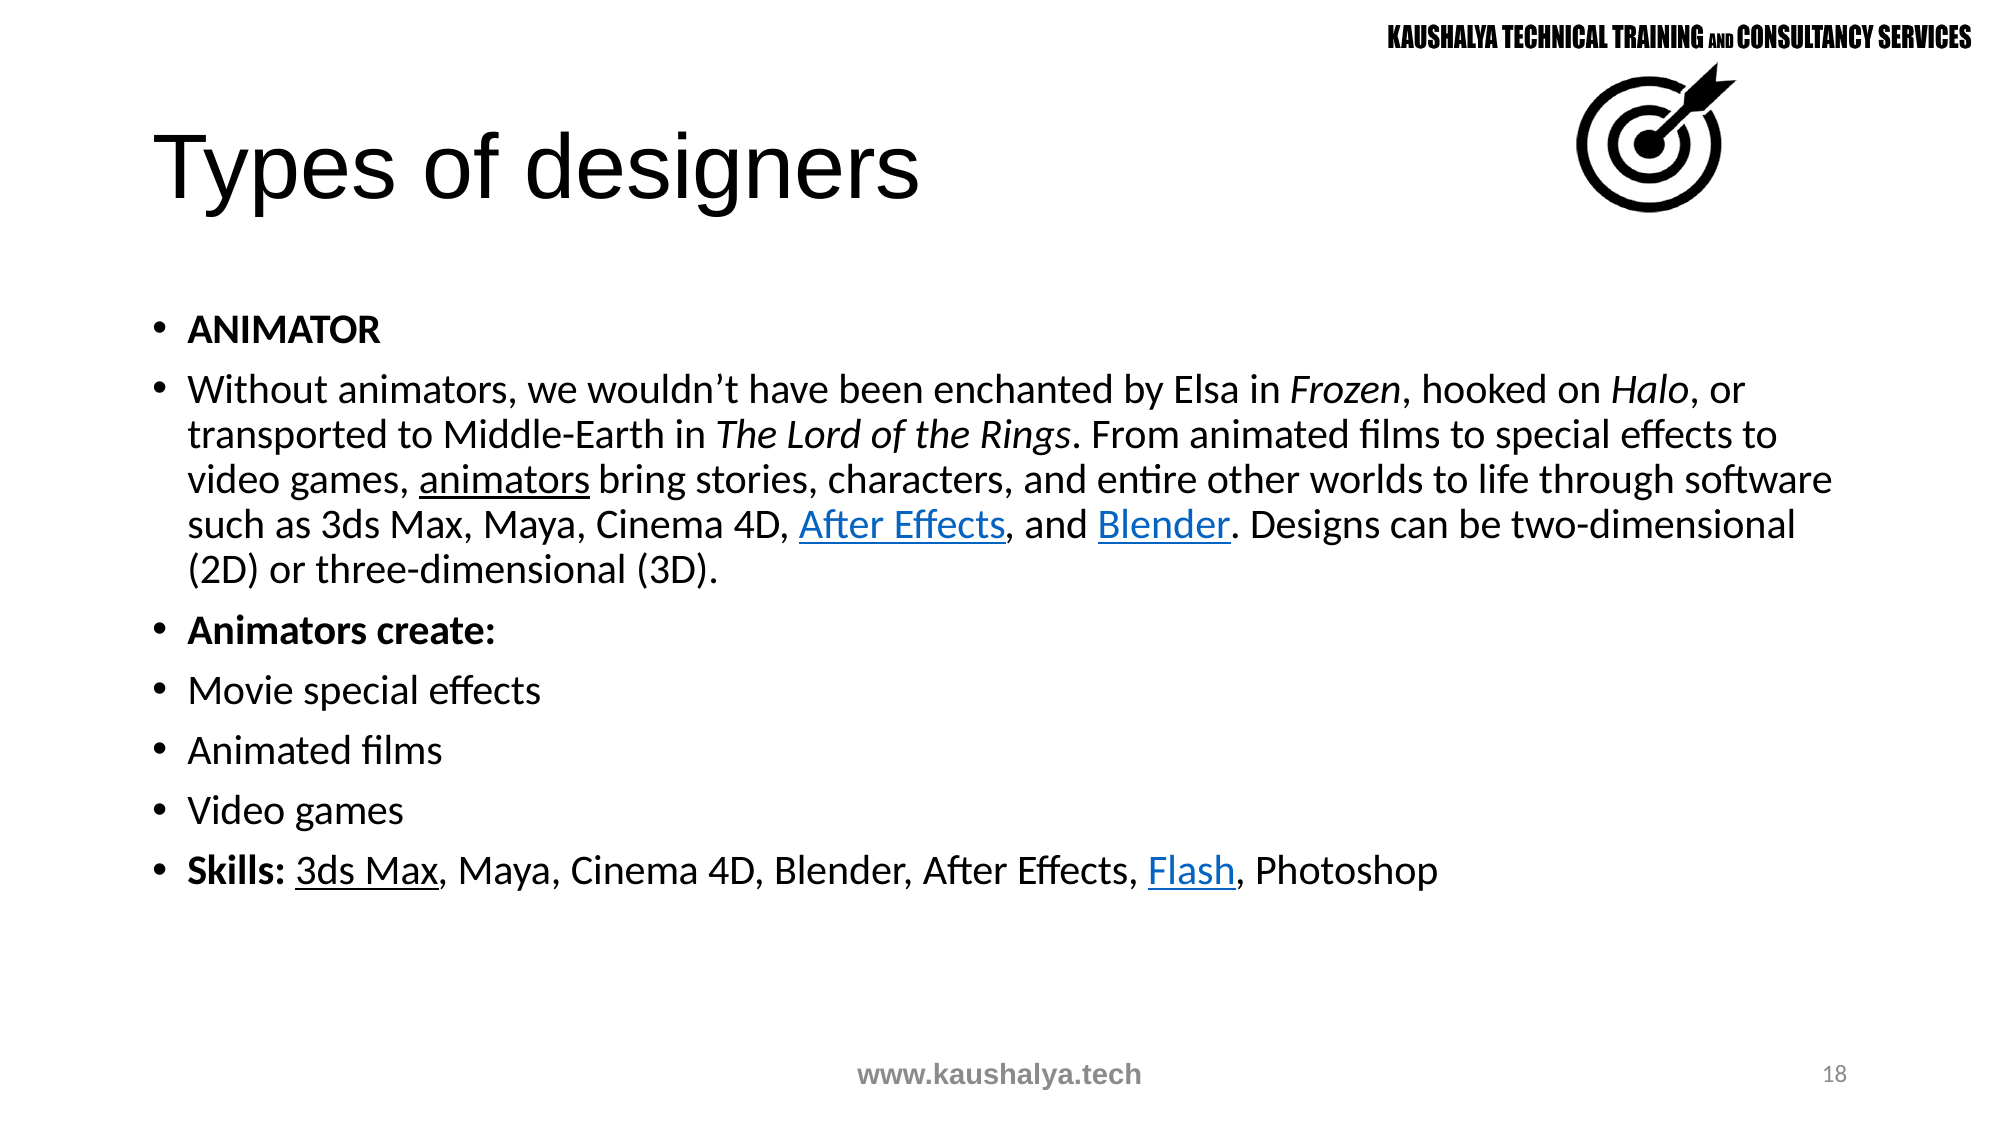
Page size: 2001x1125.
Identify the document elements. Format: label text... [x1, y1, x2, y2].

picture [1358, 2, 1997, 221]
list ANIMATOR Without animators, we wouldn’t have been enchanted by Elsa in Frozen, hooked on Halo, or transported to Middle-Earth in The Lord of the Rings. From animated films to special effects to video games, animators bring stories, characters, and entire other worlds to life through software such as 3ds Max, Maya, Cinema 4D, After Effects, and Blender. Designs can be two-dimensional (2D) or three-dimensional (3D). Animators create: Movie special effects Animated films Video games Skills: 3ds Max, Maya, Cinema 4D, Blender, After Effects, Flash, Photoshop [137, 299, 1863, 1014]
slide_number 18 [1412, 1042, 1863, 1103]
title Types of designers [137, 59, 1863, 278]
footer www.kaushalya.tech [662, 1042, 1338, 1103]
